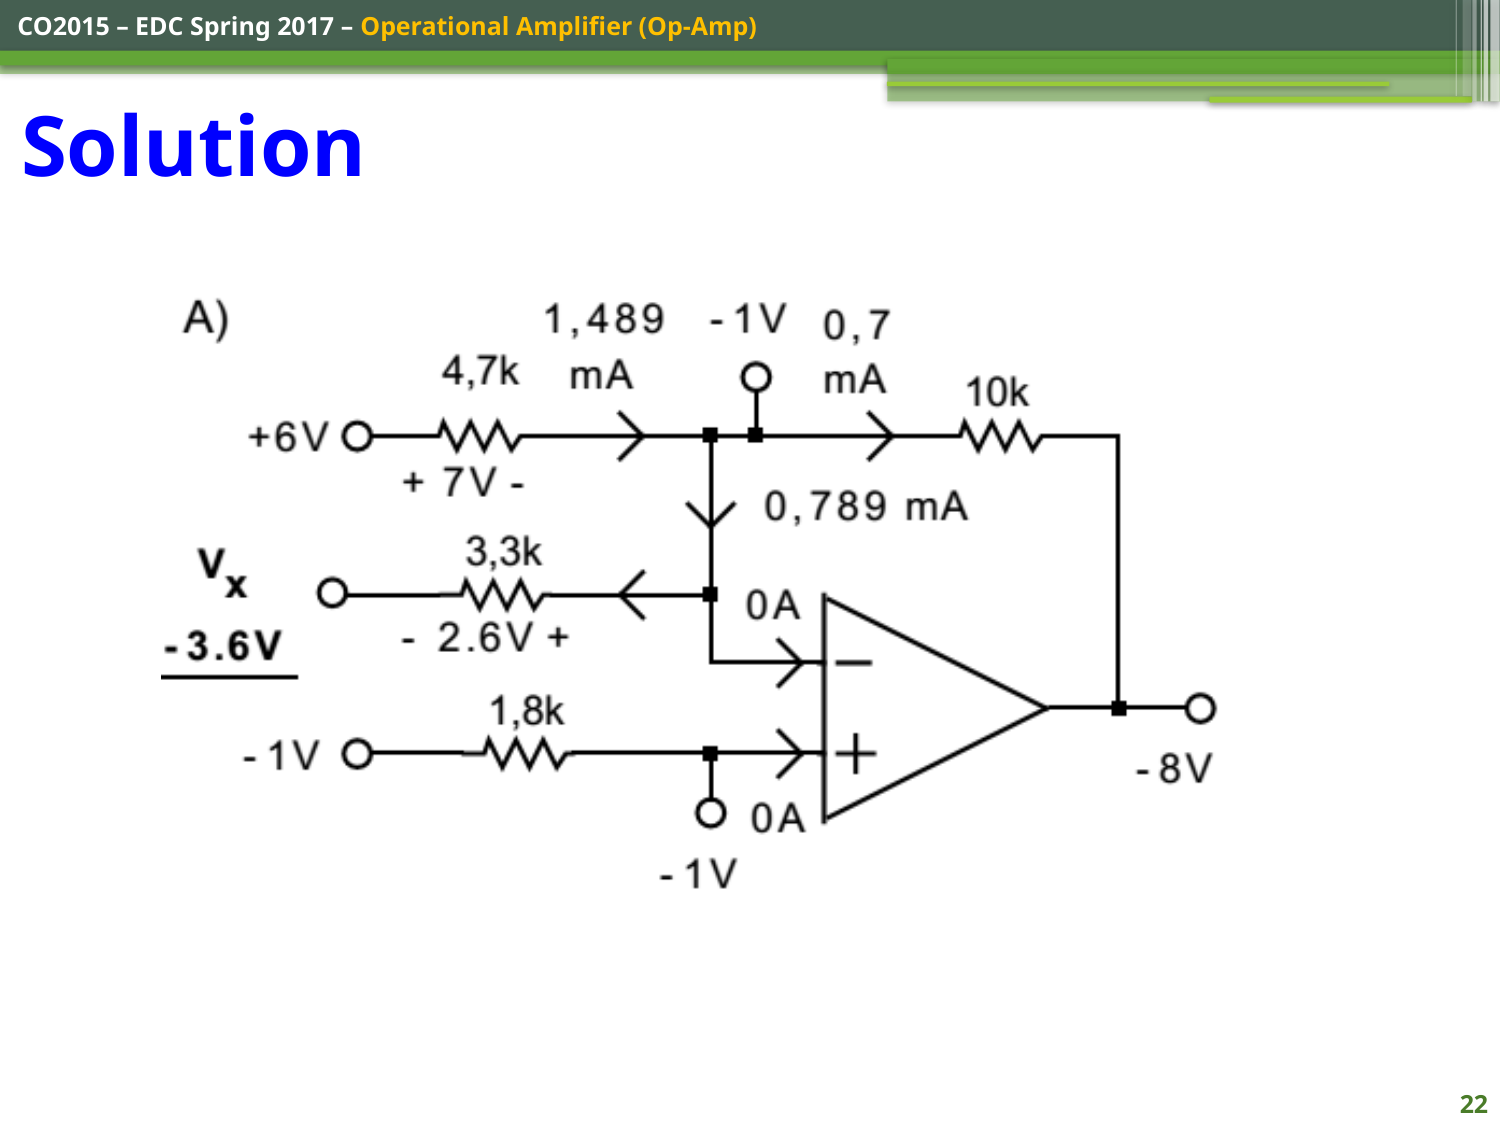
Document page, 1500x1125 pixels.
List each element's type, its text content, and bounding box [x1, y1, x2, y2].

text_box Solution [6, 77, 1485, 209]
picture [161, 273, 1239, 977]
